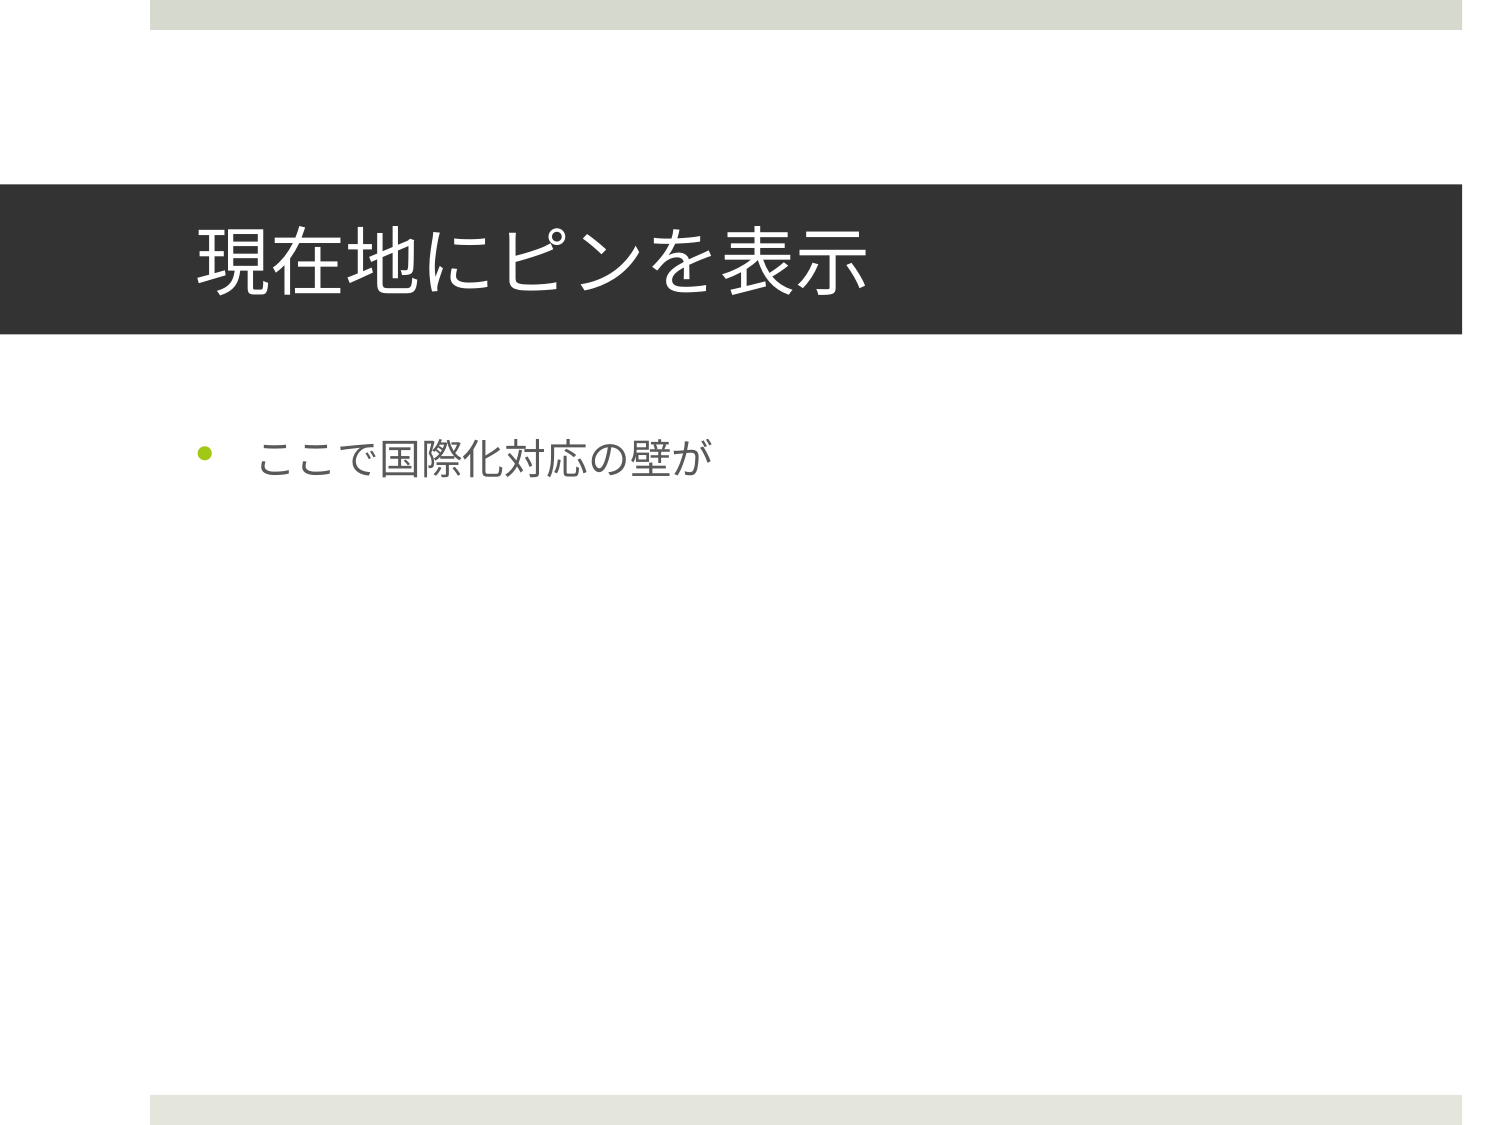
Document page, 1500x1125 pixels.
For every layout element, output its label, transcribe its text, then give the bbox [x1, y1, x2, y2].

title 現在地にピンを表示 [0, 184, 1463, 335]
list ここで国際化対応の壁が [182, 425, 1432, 1028]
